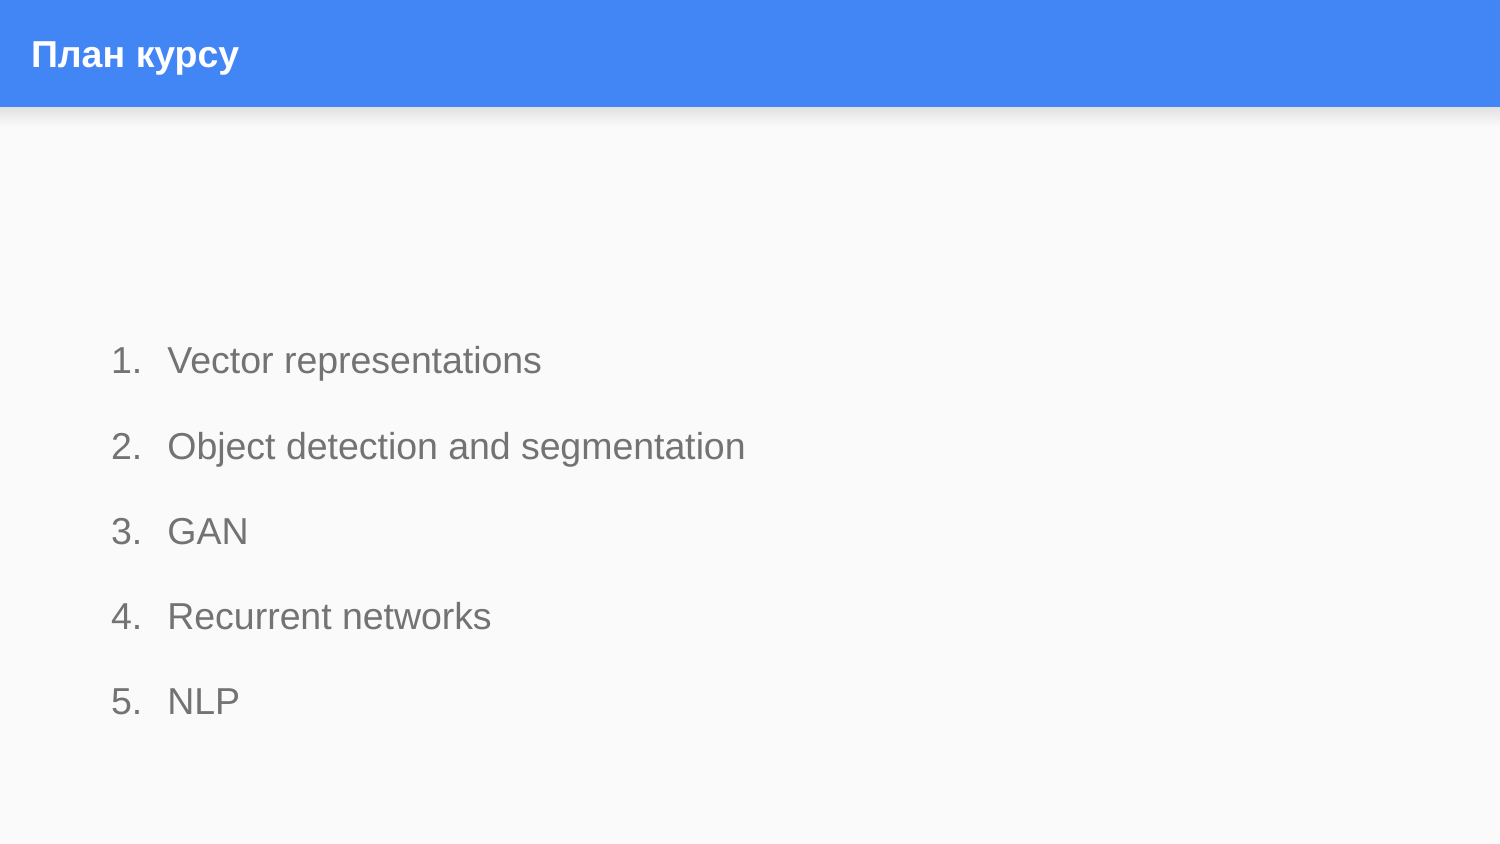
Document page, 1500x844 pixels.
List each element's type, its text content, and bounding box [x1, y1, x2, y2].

list Vector representations Object detection and segmentation GAN Recurrent networks NLP [77, 314, 1427, 760]
title План курсу [16, 2, 1464, 102]
